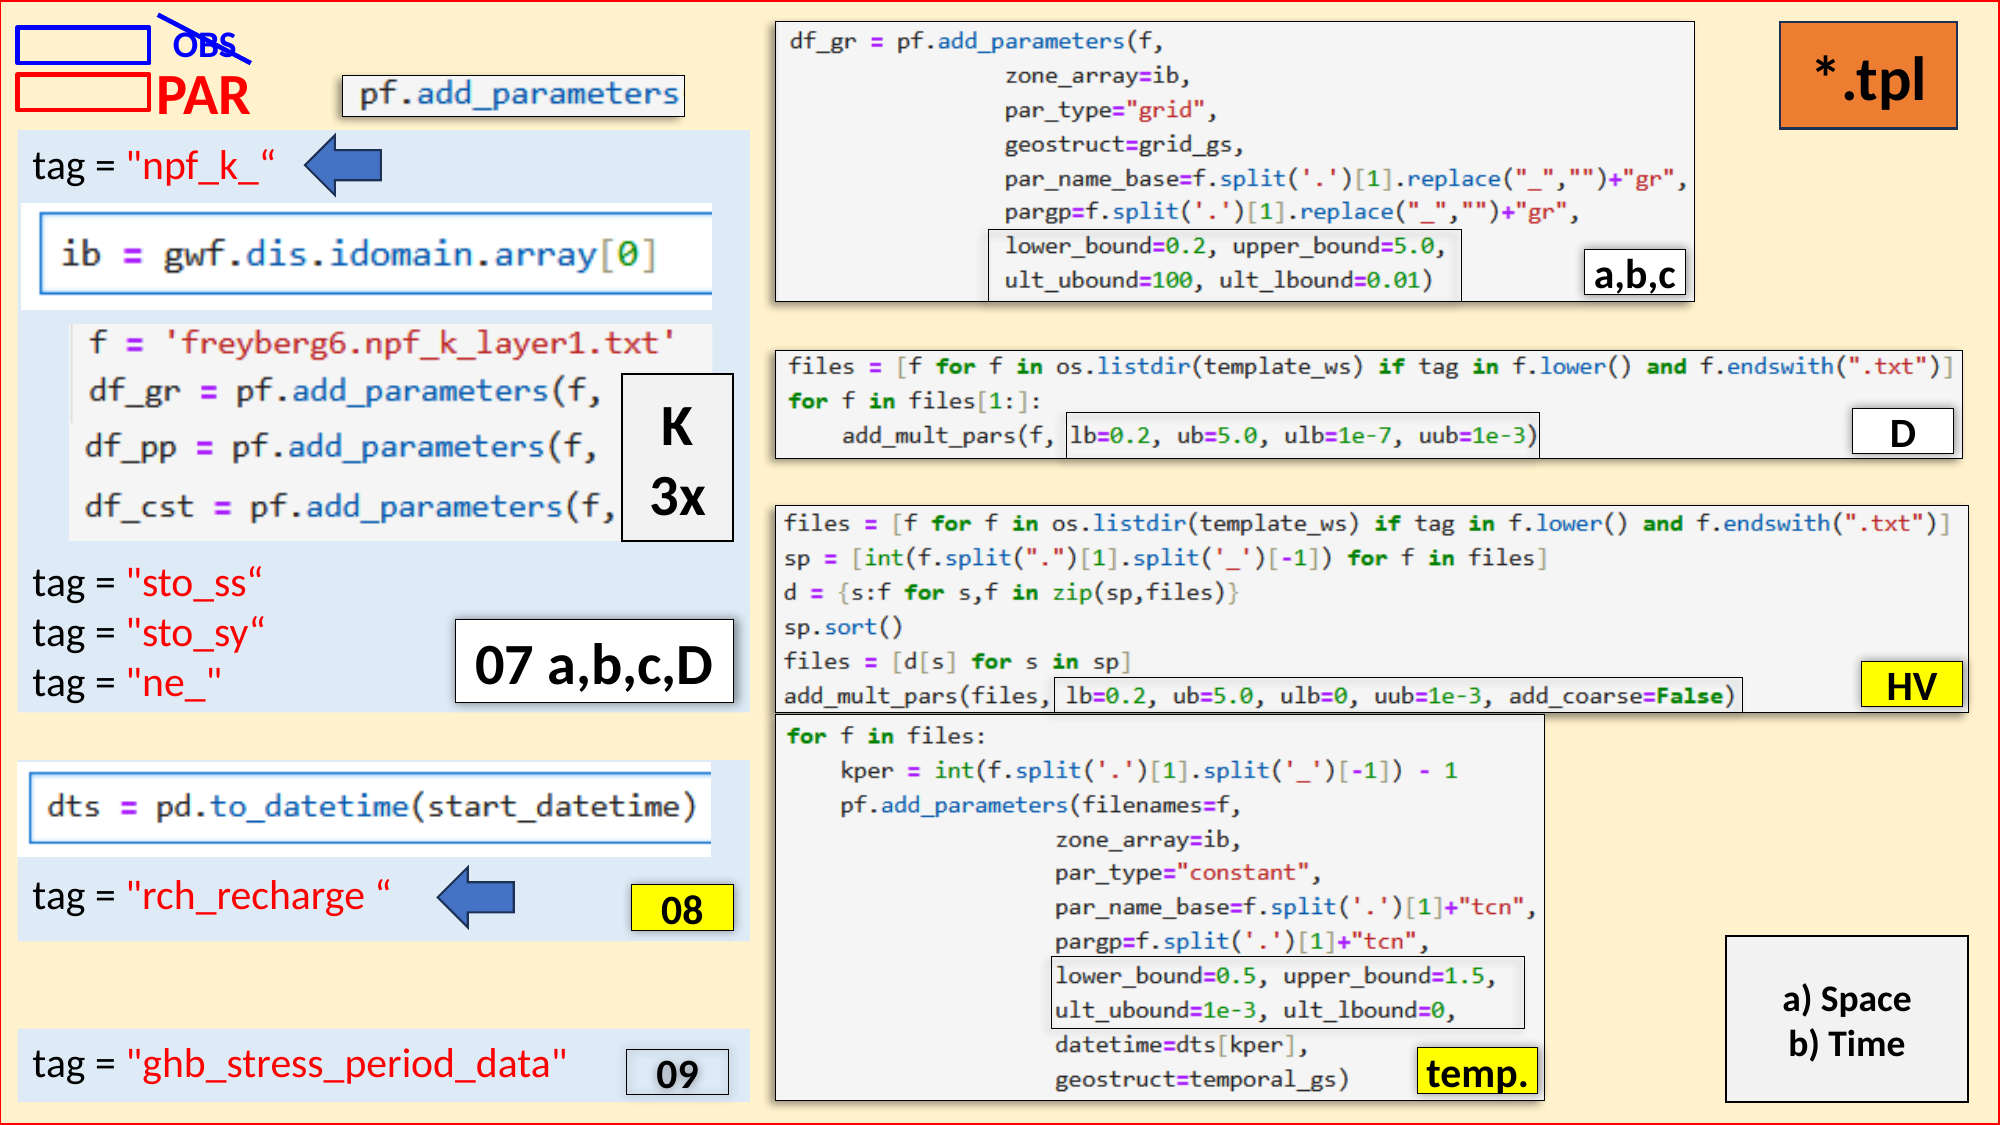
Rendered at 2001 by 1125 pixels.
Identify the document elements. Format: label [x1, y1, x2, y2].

text_box [17, 14, 252, 119]
picture [775, 349, 1963, 459]
picture [342, 75, 685, 117]
text_box [157, 14, 251, 64]
text_box [0, 0, 2000, 1125]
text_box [775, 505, 1969, 1101]
text_box [17, 130, 750, 729]
picture [17, 762, 711, 857]
picture [775, 21, 1695, 302]
